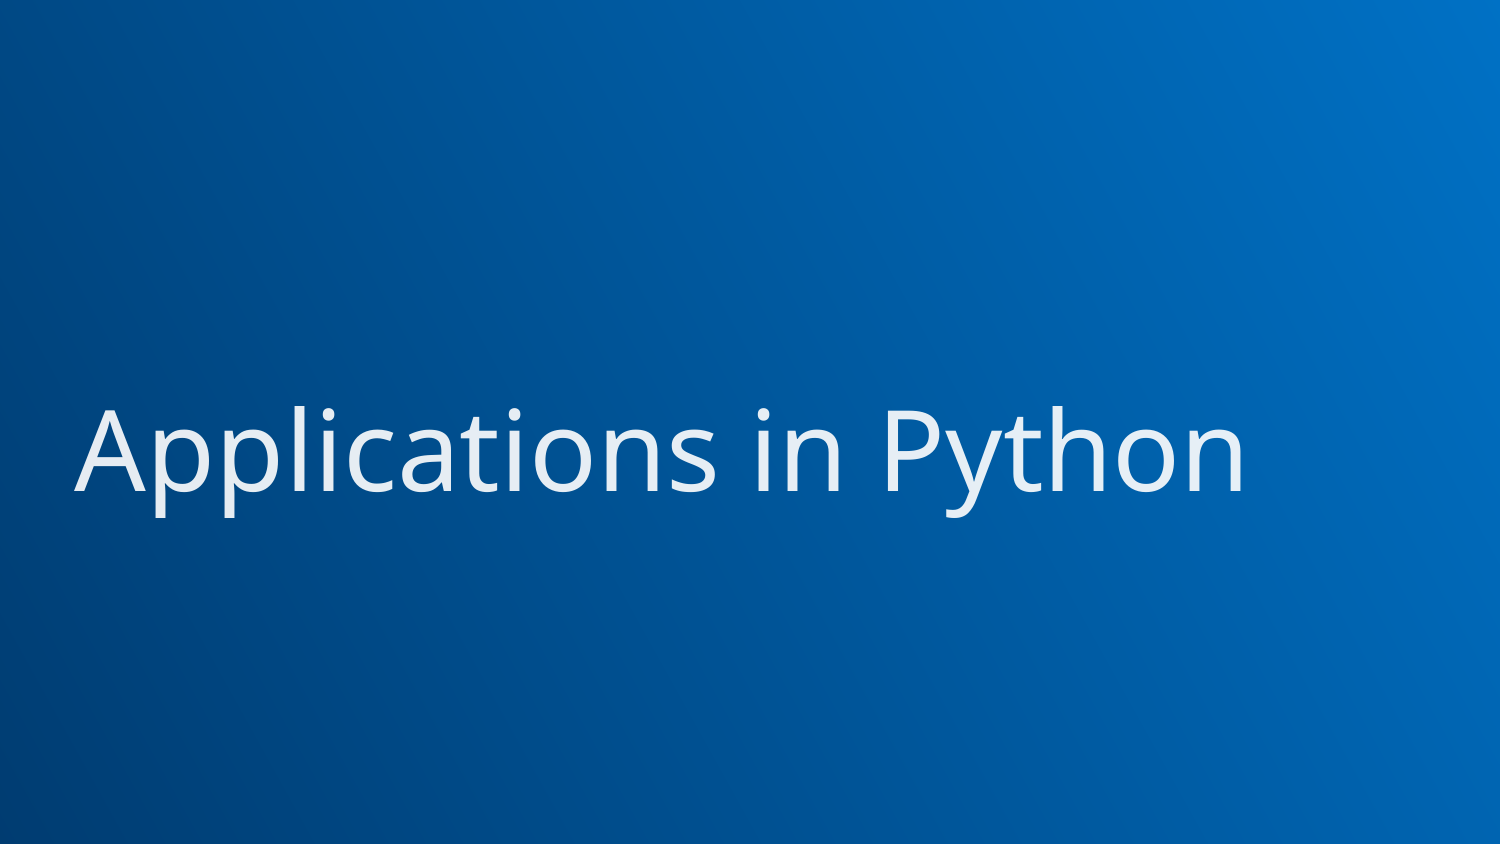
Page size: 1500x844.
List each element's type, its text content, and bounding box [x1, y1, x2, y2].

title Applications in Python [74, 345, 1351, 514]
